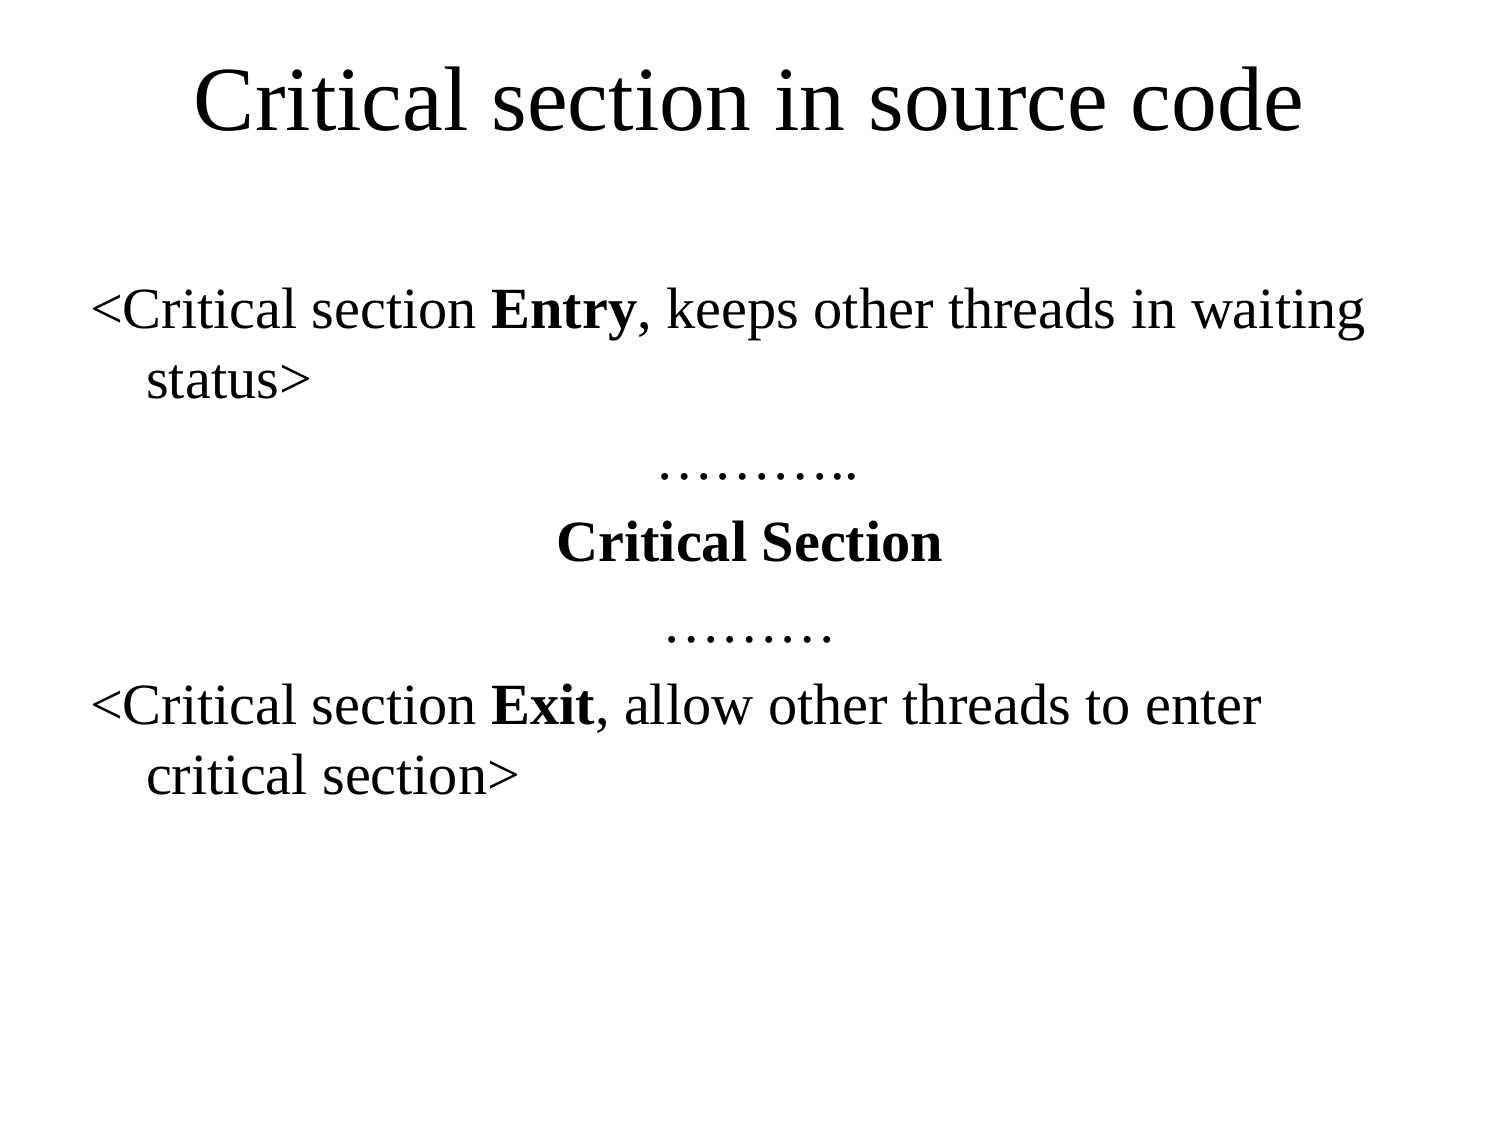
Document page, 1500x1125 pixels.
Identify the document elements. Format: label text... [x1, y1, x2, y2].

title Critical section in source code [75, 0, 1425, 188]
list <Critical section Entry, keeps other threads in waiting status> ……….. Critical Section ……… <Critical section Exit, allow other threads to enter critical section> [75, 262, 1425, 1005]
